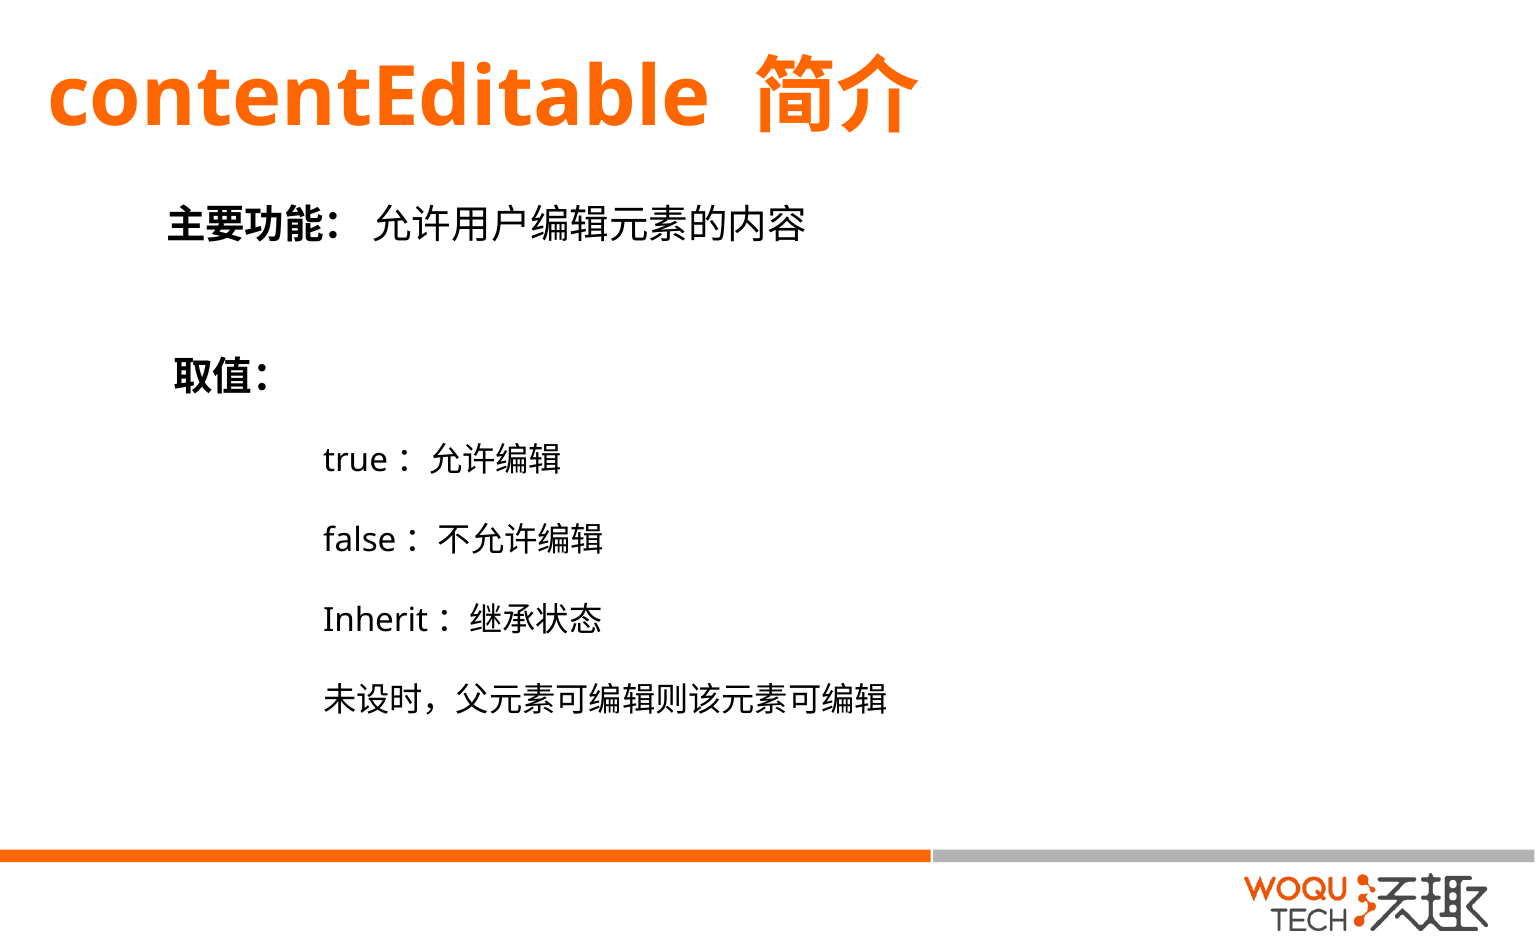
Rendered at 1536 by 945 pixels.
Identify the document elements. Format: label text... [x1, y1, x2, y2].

picture [1244, 873, 1488, 931]
text_box contentEditable 简介 [38, 34, 1276, 151]
text_box 取值： true：允许编辑 false：不允许编辑 Inherit：继承状态 未设时，父元素可编辑则该元素可编辑 [158, 343, 1354, 773]
text_box 主要功能： 允许用户编辑元素的内容 [76, 191, 1494, 254]
